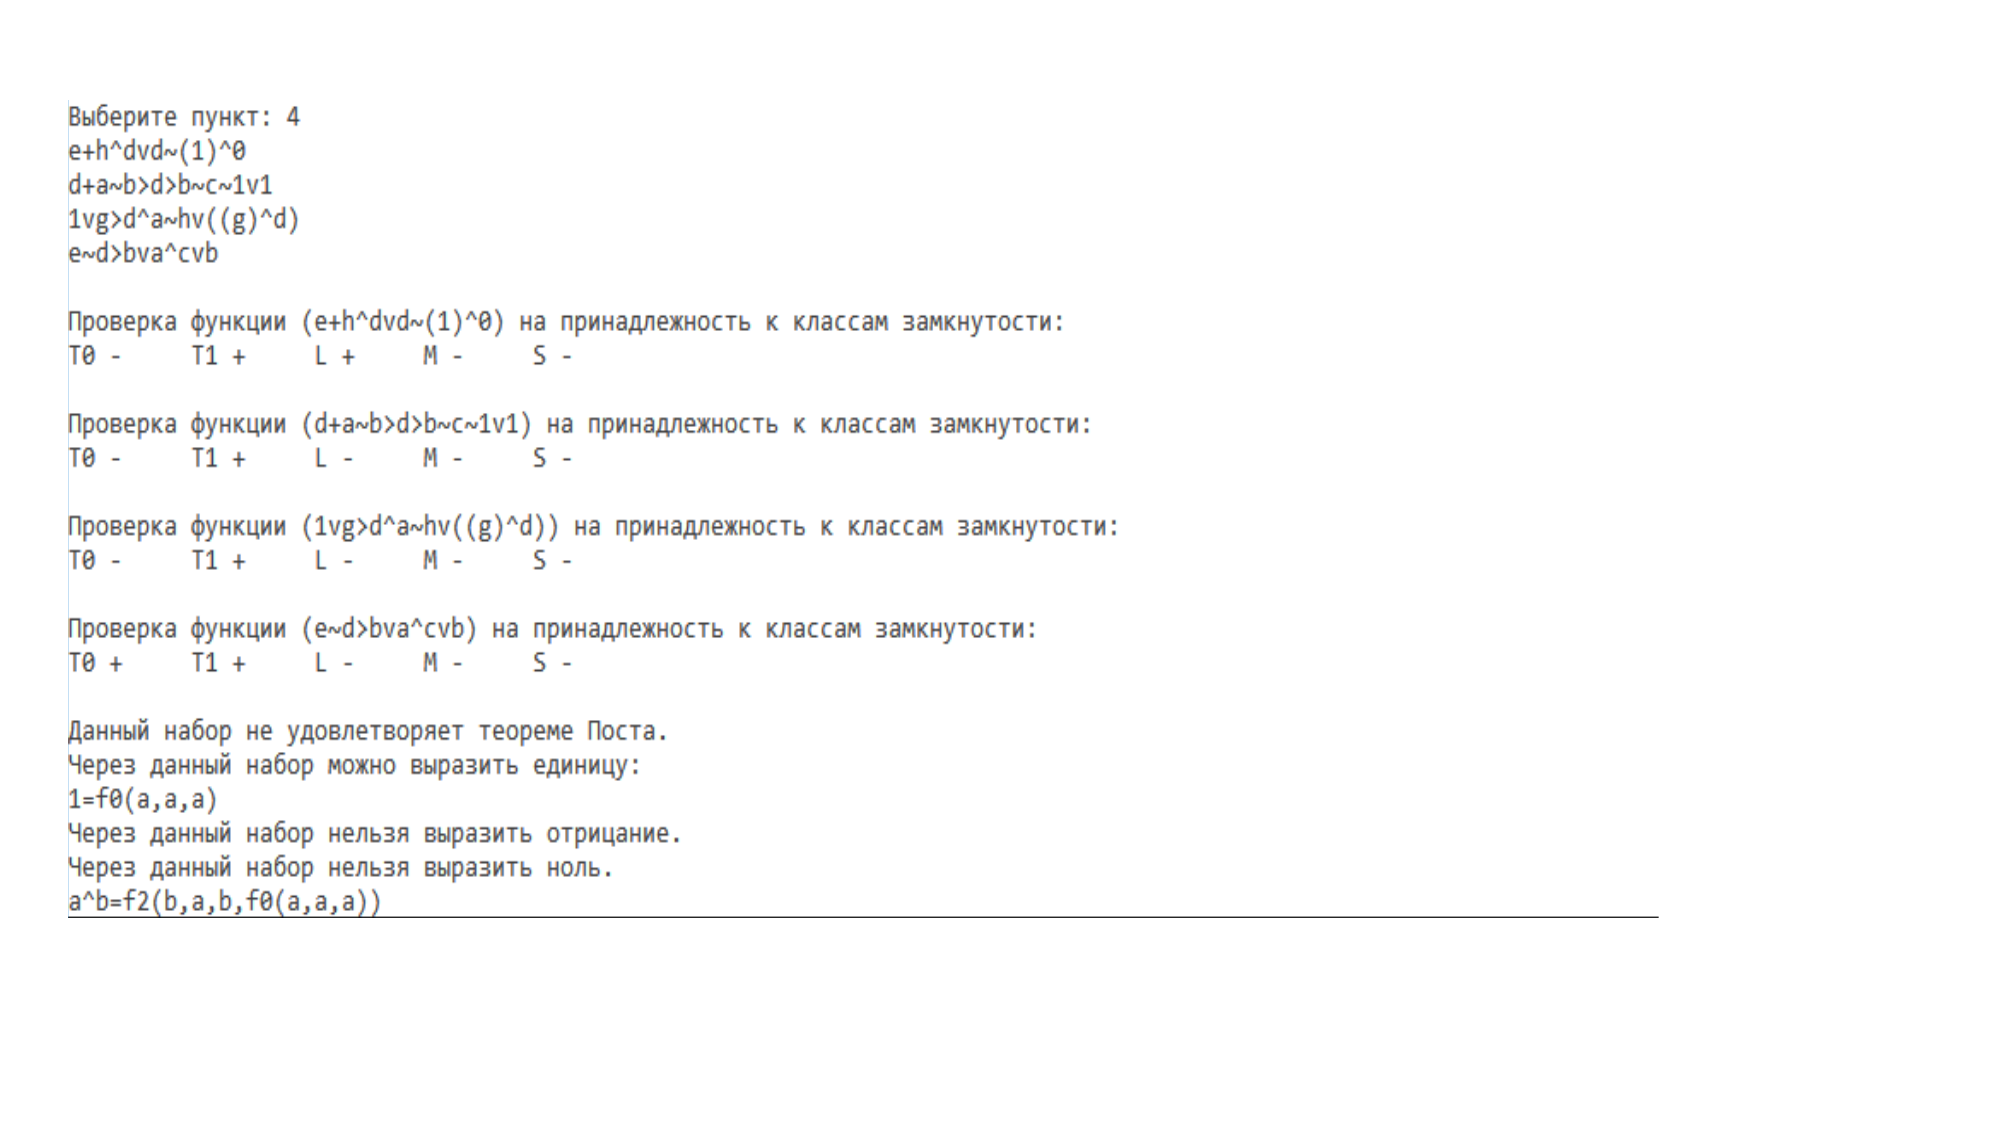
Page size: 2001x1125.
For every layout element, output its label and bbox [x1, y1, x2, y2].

picture [67, 100, 1659, 918]
